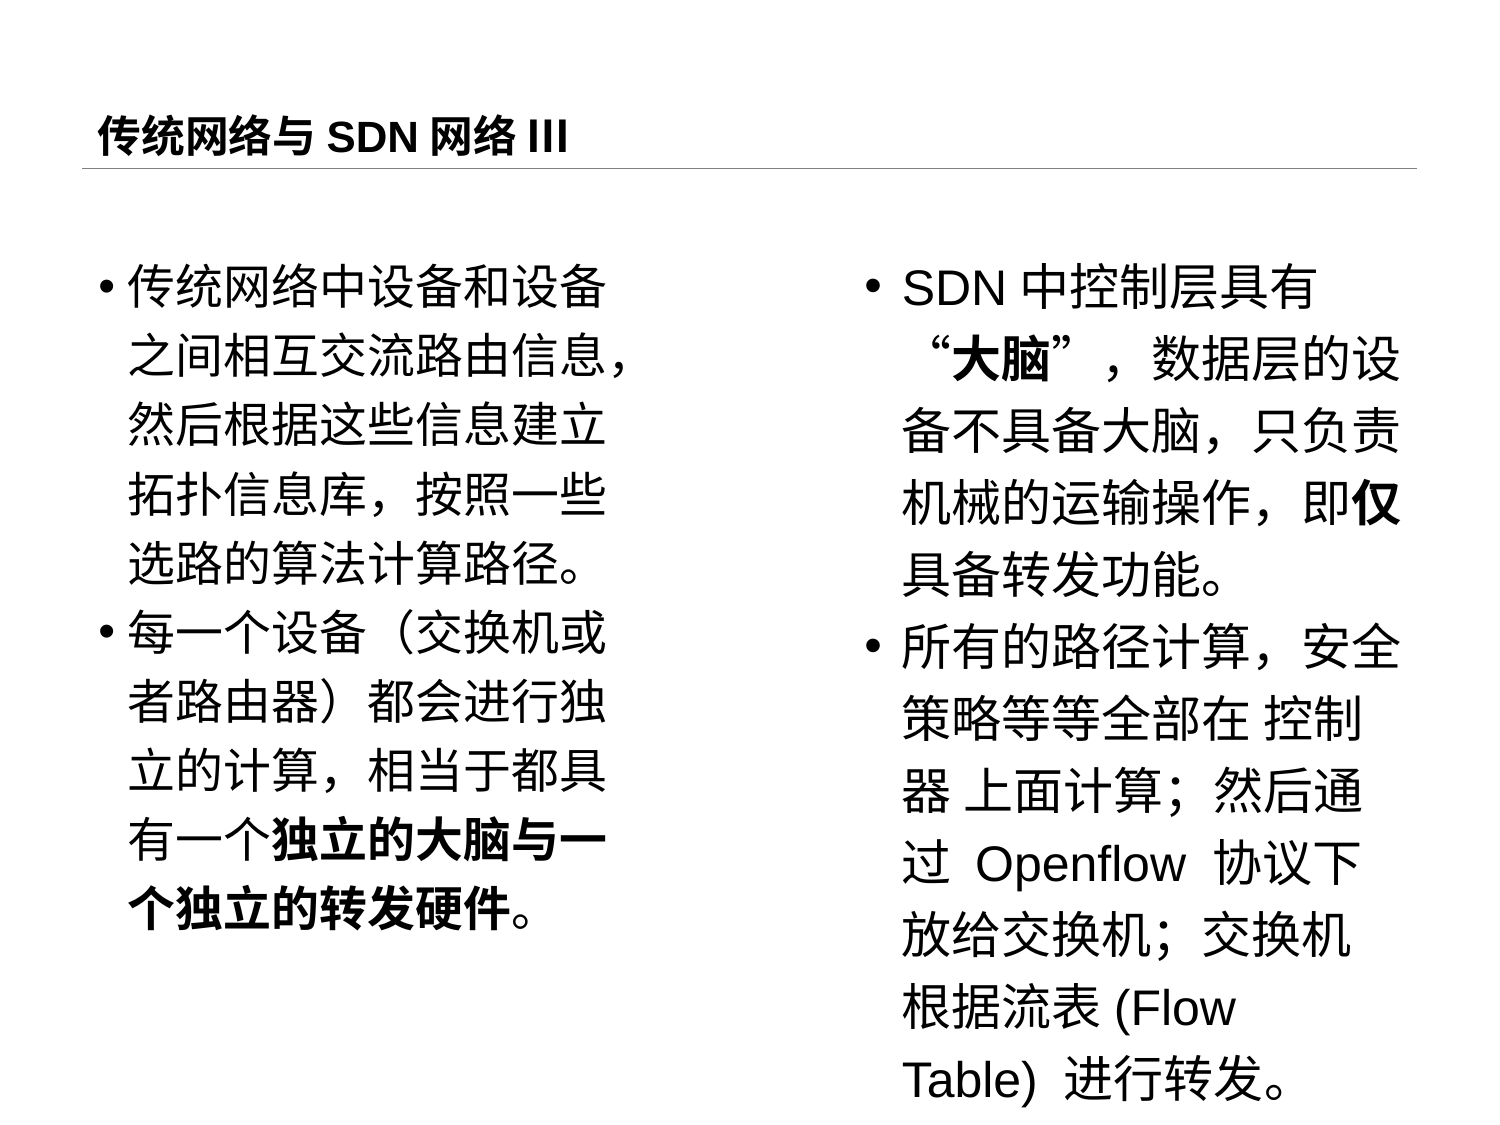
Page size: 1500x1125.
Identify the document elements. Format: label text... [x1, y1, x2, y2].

list 传统网络中设备和设备之间相互交流路由信息，然后根据这些信息建立拓扑信息库，按照一些选路的算法计算路径。 每一个设备（交换机或者路由器）都会进行独立的计算，相当于都具有一个独立的大脑与一个独立的转发硬件。 [83, 237, 625, 954]
title 传统网络与SDN网络 Ⅲ [82, 0, 1418, 169]
text_box SDN中控制层具有“大脑”，数据层的设备不具备大脑，只负责机械的运输操作，即仅具备转发功能。 所有的路径计算，安全策略等等全部在 控制器 上面计算；然后通过 Openflow 协议下放给交换机；交换机 根据流表(Flow Table) 进行转发。 [853, 237, 1417, 954]
